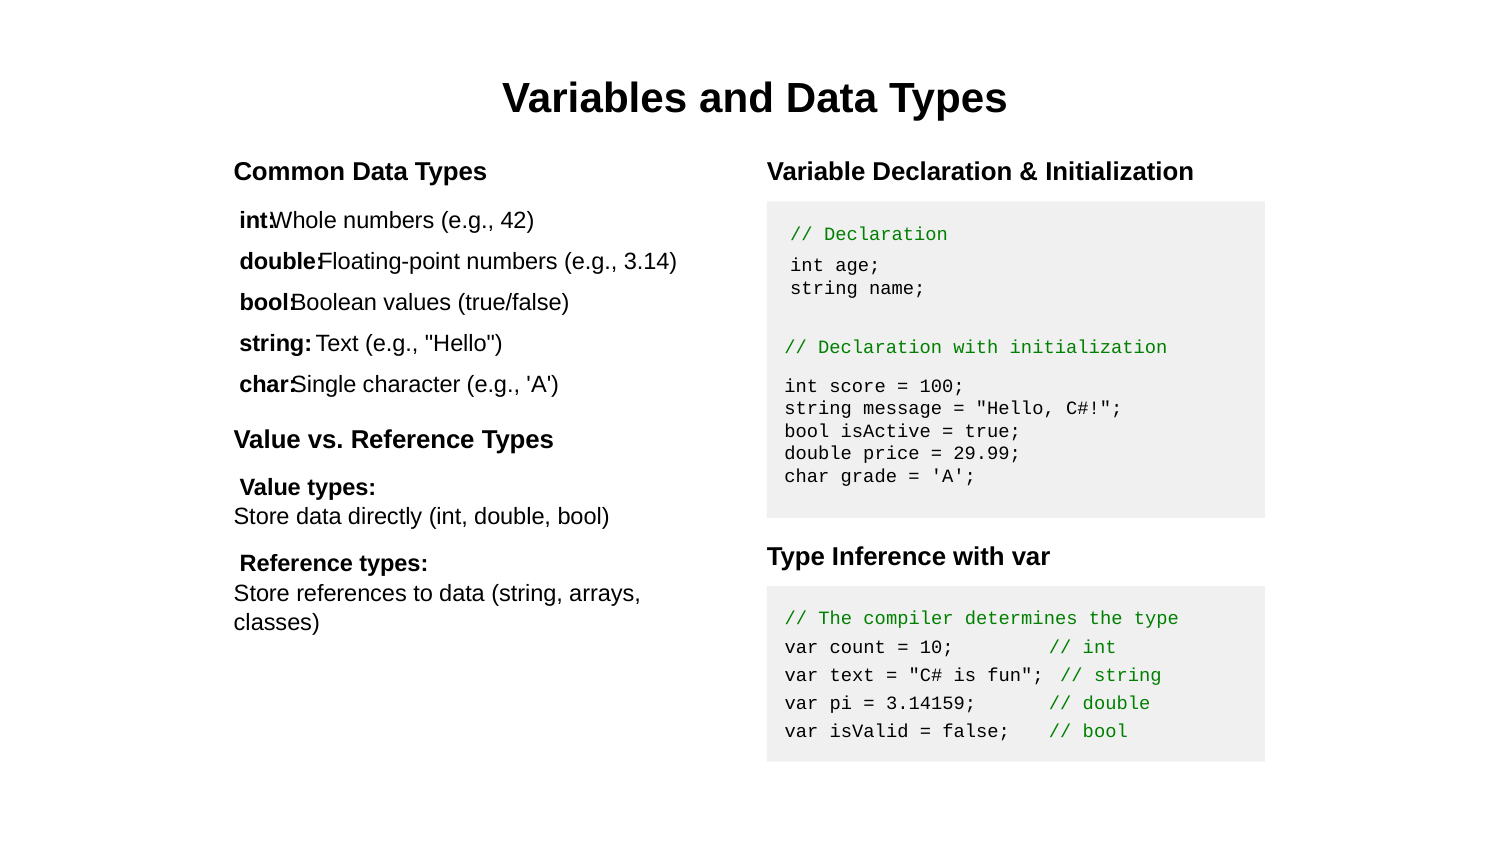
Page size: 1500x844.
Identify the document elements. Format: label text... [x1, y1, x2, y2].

text_box Boolean values (true/false) [290, 287, 588, 316]
text_box var isValid = false; [784, 718, 1048, 742]
text_box Text (e.g., "Hello") [315, 328, 503, 357]
text_box var count = 10; [784, 634, 1048, 657]
text_box // string [1060, 662, 1162, 685]
text_box [766, 201, 1265, 518]
text_box char: [239, 369, 290, 398]
text_box Store data directly (int, double, bool) [233, 501, 707, 530]
text_box [766, 585, 1265, 762]
text_box Whole numbers (e.g., 42) [270, 205, 553, 234]
text_box Value vs. Reference Types [233, 422, 744, 454]
text_box Variable Declaration & Initialization [766, 154, 1277, 187]
text_box // int [1048, 634, 1117, 657]
text_box Common Data Types [233, 154, 744, 187]
text_box Single character (e.g., 'A') [290, 369, 578, 398]
text_box Reference types: [239, 548, 429, 577]
text_box // The compiler determines the type [784, 606, 1190, 629]
text_box // bool [1048, 718, 1128, 742]
text_box var pi = 3.14159; [784, 690, 1048, 714]
text_box int score = 100; string message = "Hello, C#!"; bool isActive = true; double price = 29.99; char grade = 'A'; [784, 373, 1134, 487]
text_box double: [239, 246, 318, 275]
text_box Variables and Data Types [233, 70, 1277, 122]
text_box var text = "C# is fun"; [784, 662, 1060, 685]
text_box int age; string name; [790, 252, 926, 298]
text_box // Declaration with initialization [784, 334, 1179, 357]
text_box // double [1048, 690, 1151, 714]
text_box Floating-point numbers (e.g., 3.14) [318, 246, 697, 275]
text_box // Declaration [790, 221, 948, 245]
text_box Value types: [239, 472, 377, 501]
text_box Store references to data (string, arrays, classes) [233, 578, 693, 635]
text_box string: [239, 328, 313, 357]
text_box Type Inference with var [766, 539, 1277, 571]
text_box bool: [239, 287, 290, 316]
text_box int: [239, 205, 270, 234]
